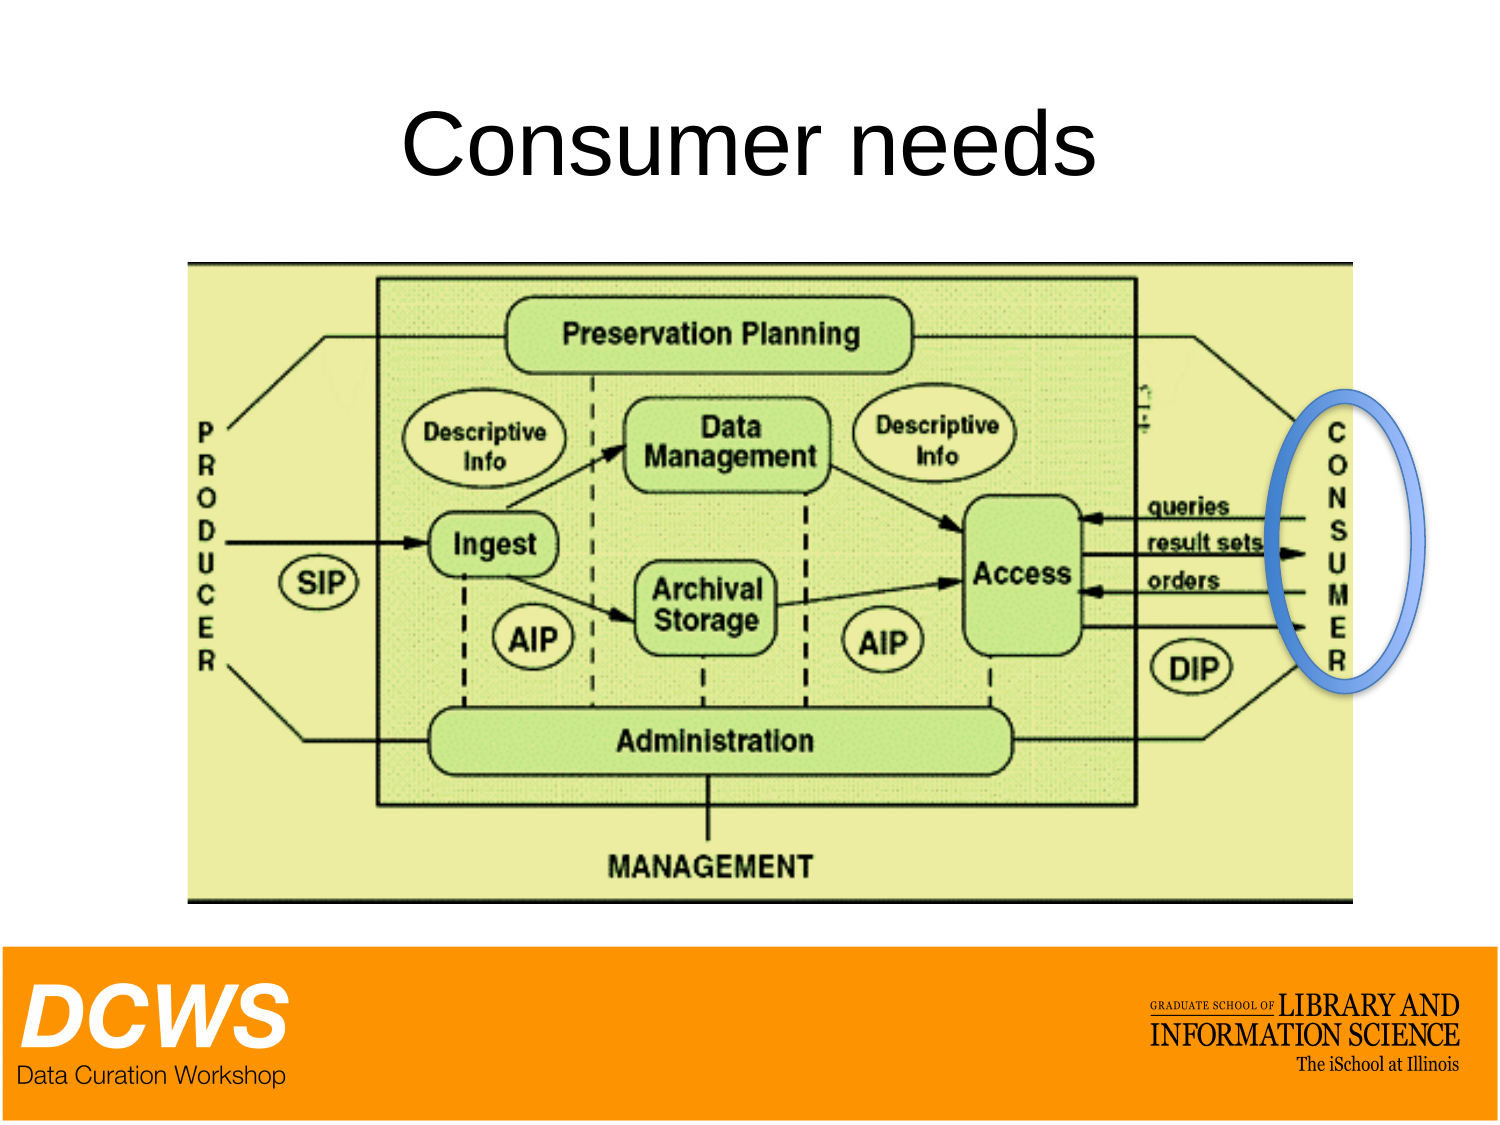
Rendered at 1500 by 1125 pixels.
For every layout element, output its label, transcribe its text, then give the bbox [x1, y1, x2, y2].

title Consumer needs [75, 45, 1425, 233]
text_box [1357, 390, 1426, 693]
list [187, 262, 1354, 904]
picture [0, 944, 1500, 1123]
